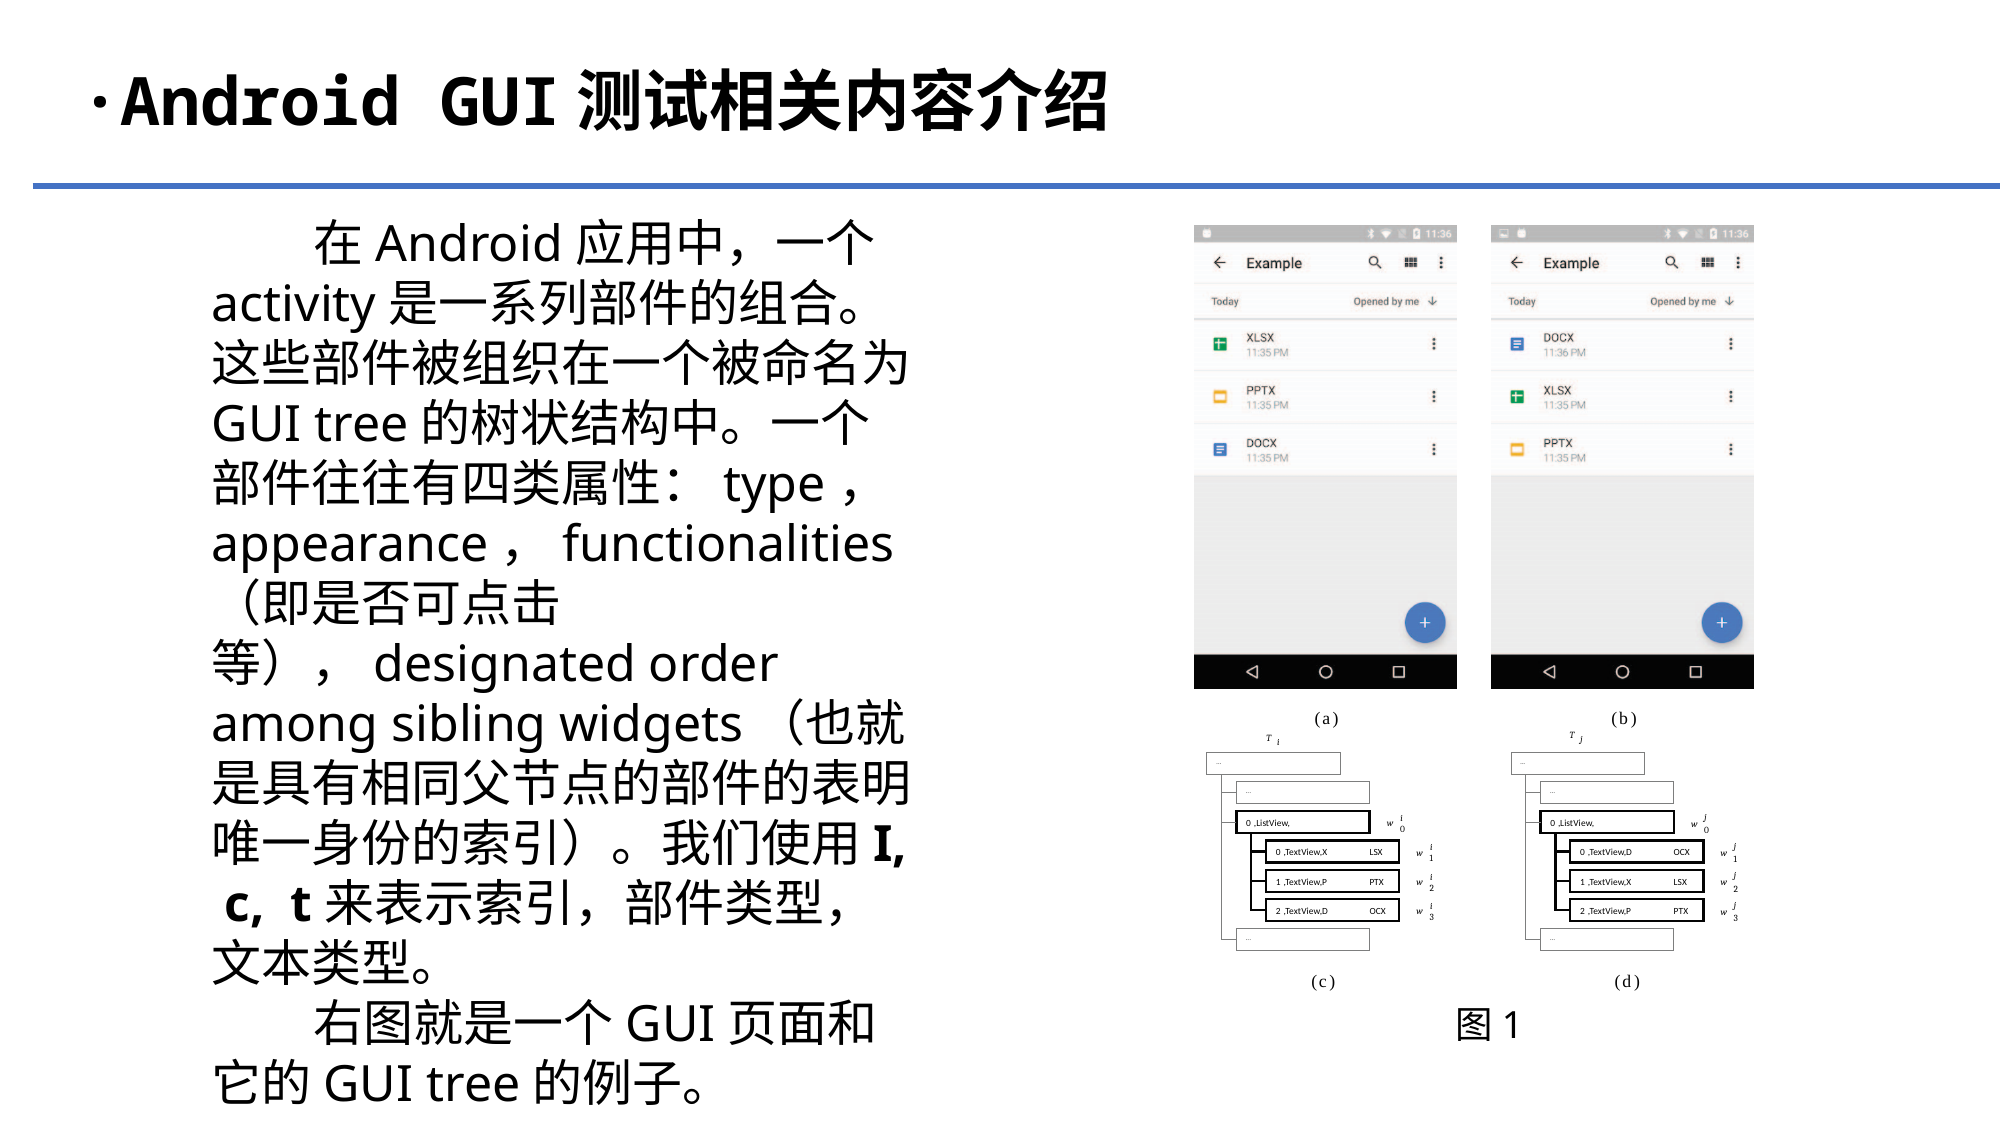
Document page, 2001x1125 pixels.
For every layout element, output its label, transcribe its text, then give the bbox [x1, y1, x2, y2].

text_box 在Android应用中，一个activity是一系列部件的组合。这些部件被组织在一个被命名为GUI tree的树状结构中。一个部件往往有四类属性：type，appearance，functionalities（即是否可点击等），designated order among sibling widgets（也就是具有相同父节点的部件的表明唯一身份的索引）。我们使用I, c, t来表示索引，部件类型，文本类型。 右图就是一个GUI页面和它的GUI tree的例子。 [196, 204, 927, 1120]
text_box 图1 [1440, 998, 1597, 1054]
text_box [1193, 224, 1755, 998]
text_box ·Android GUI测试相关内容介绍 [65, 50, 1305, 146]
